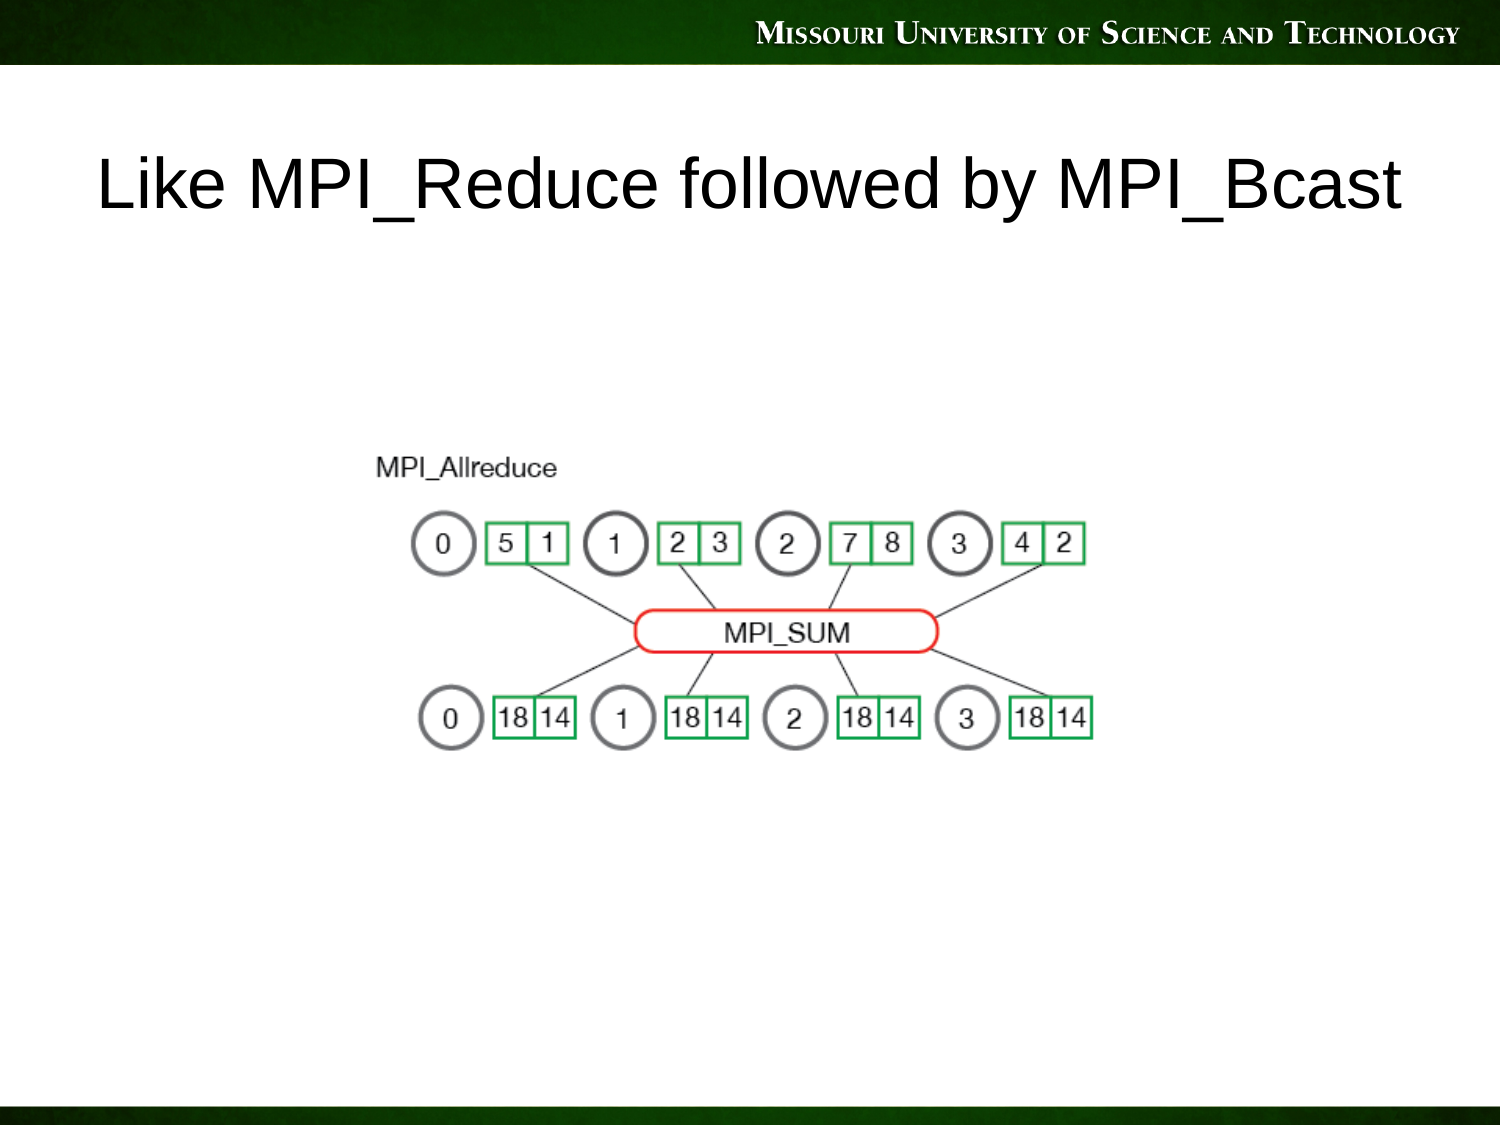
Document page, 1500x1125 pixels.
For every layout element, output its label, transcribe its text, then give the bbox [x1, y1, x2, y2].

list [355, 431, 1145, 780]
picture [0, 0, 1500, 1125]
title Like MPI_Reduce followed by MPI_Bcast [75, 85, 1425, 274]
